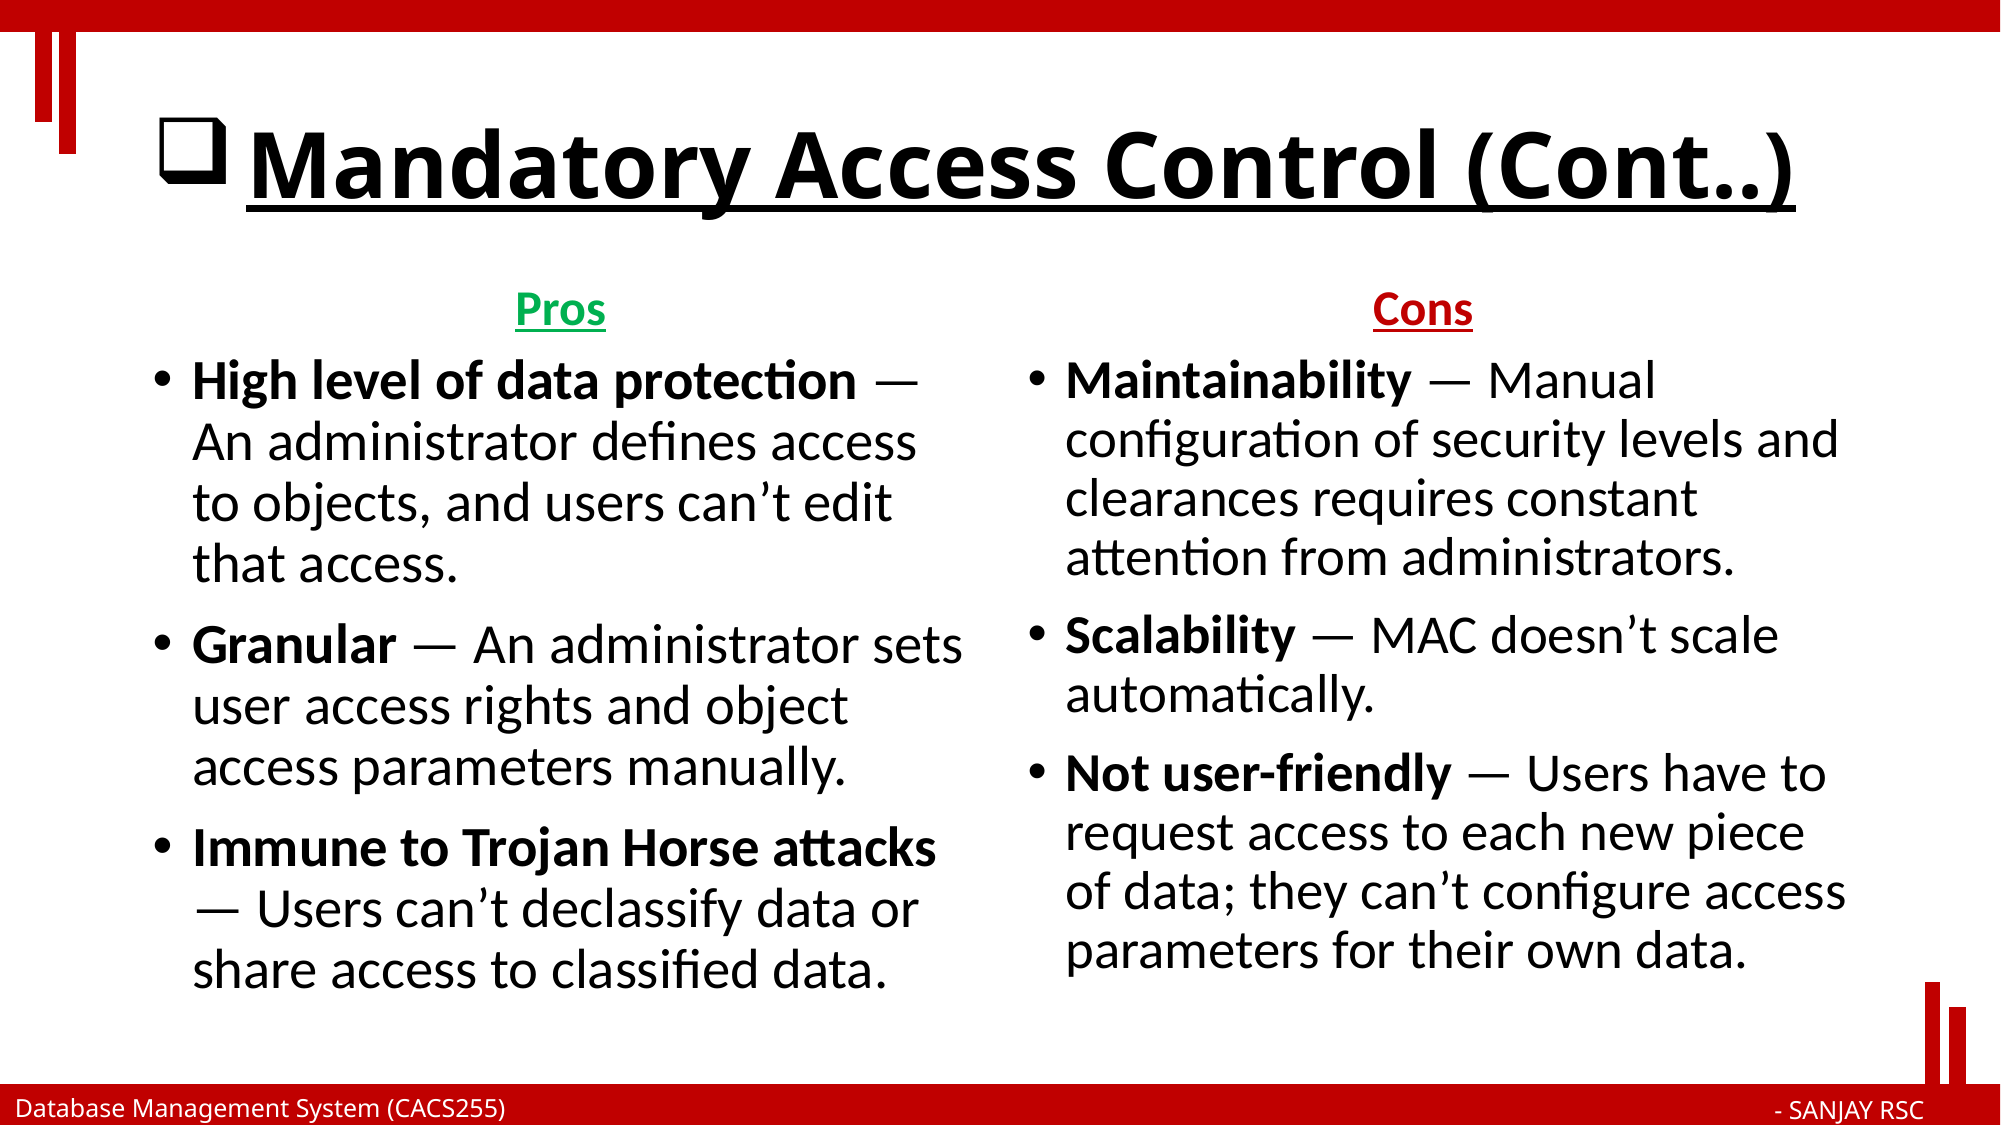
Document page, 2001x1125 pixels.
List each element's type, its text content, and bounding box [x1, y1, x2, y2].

list Maintainability — Manual configuration of security levels and clearances requires constant attention from administrators. Scalability — MAC doesn’t scale automatically. Not user-friendly — Users have to request access to each new piece of data; they can’t configure access parameters for their own data. [1012, 343, 1863, 1016]
list High level of data protection — An administrator defines access to objects, and users can’t edit that access. Granular — An administrator sets user access rights and object access parameters manually. Immune to Trojan Horse attacks — Users can’t declassify data or share access to classified data. [137, 343, 984, 1016]
list Pros [137, 211, 984, 343]
list Cons [998, 208, 1849, 344]
title Mandatory Access Control (Cont..) [137, 59, 1863, 278]
